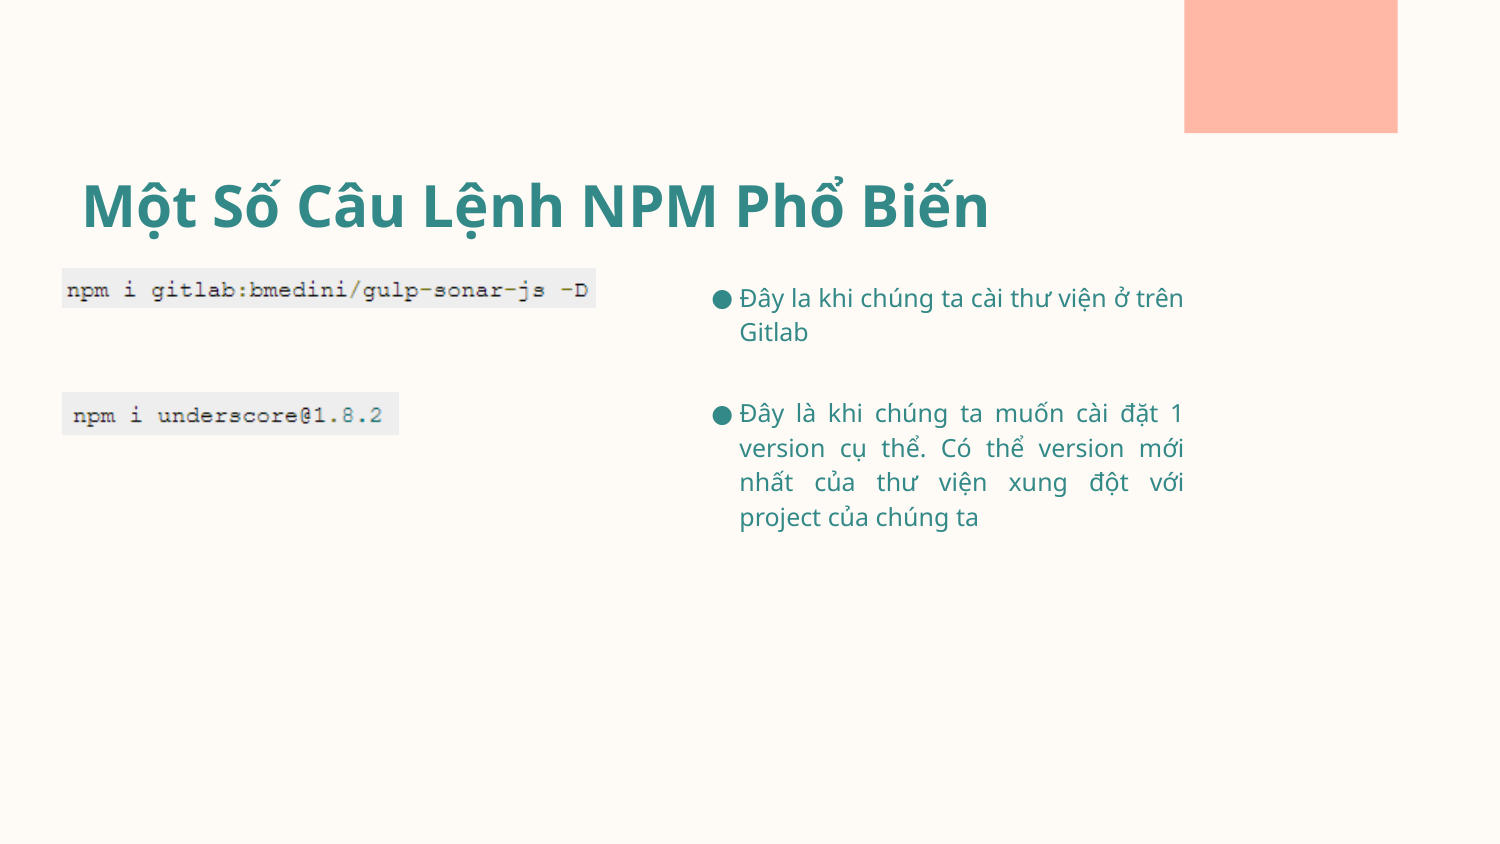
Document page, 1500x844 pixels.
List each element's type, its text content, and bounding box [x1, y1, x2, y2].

picture [62, 268, 596, 309]
title Một Số Câu Lệnh NPM Phổ Biến [66, 0, 1151, 255]
text_box Đây là khi chúng ta muốn cài đặt 1 version cụ thể. Có thể version mới nhất của thư viện xung đột với project của chúng ta [696, 378, 1200, 434]
picture [62, 391, 399, 435]
text_box Đây la khi chúng ta cài thư viện ở trên Gitlab [696, 262, 1200, 318]
